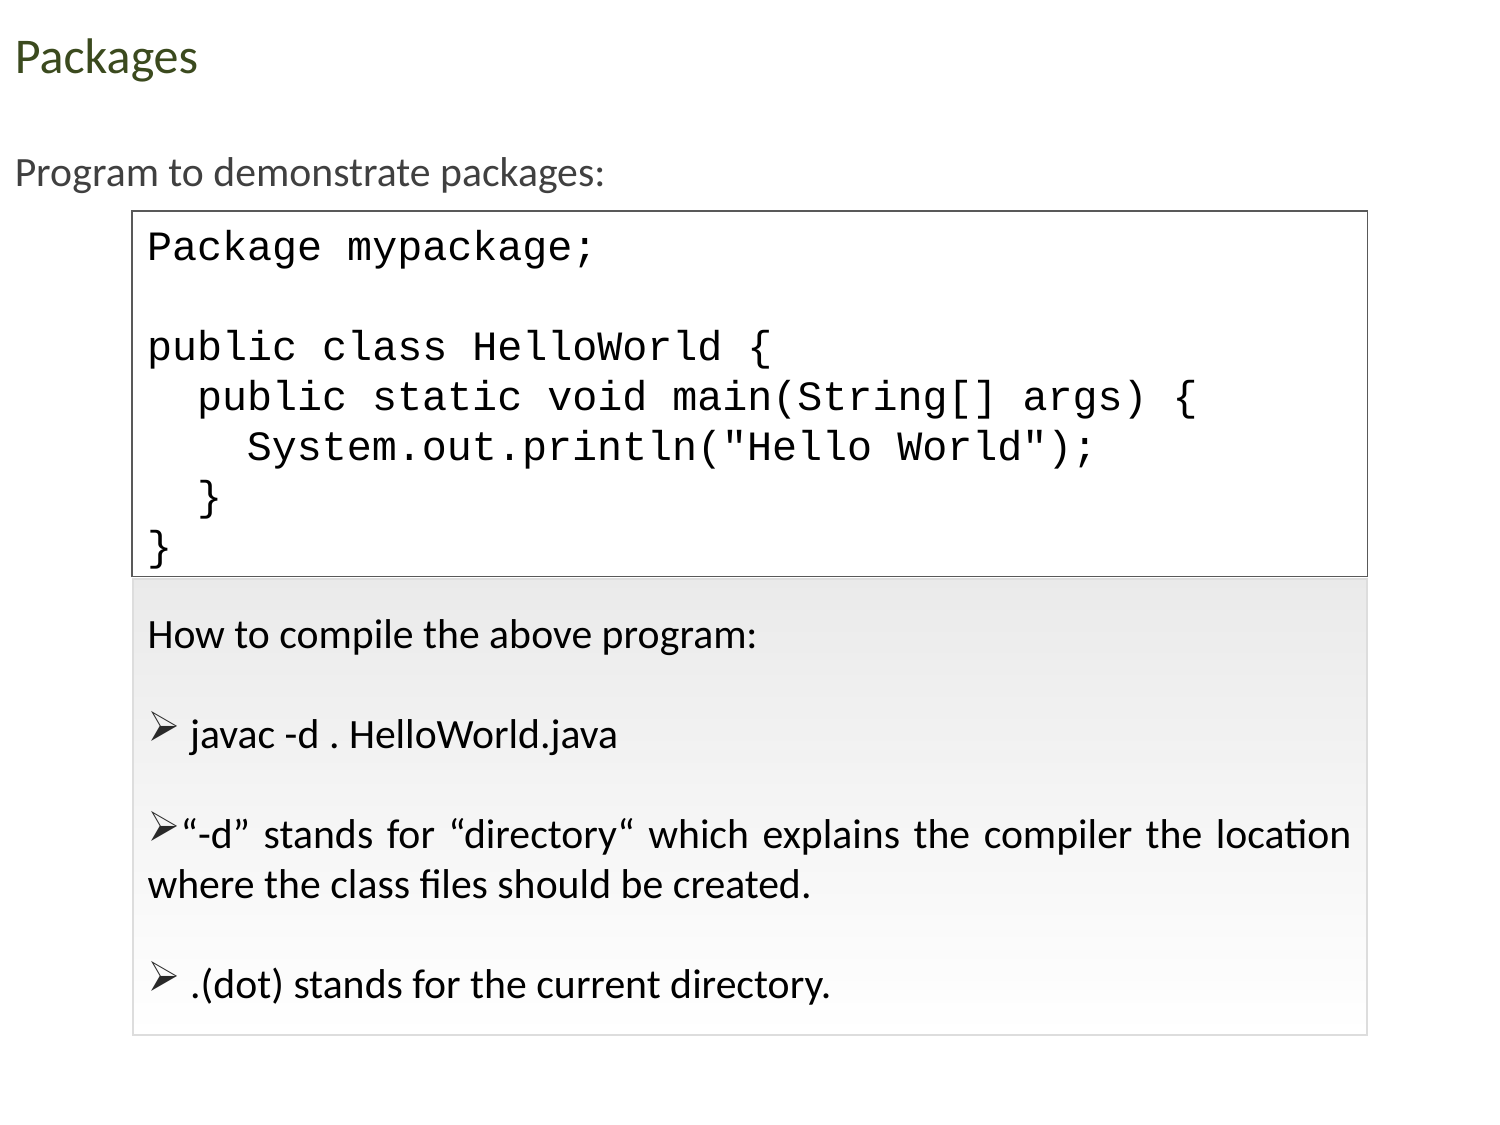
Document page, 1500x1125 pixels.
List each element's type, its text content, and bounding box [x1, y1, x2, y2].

text_box Packages [0, 15, 1350, 91]
text_box How to compile the above program: javac -d . HelloWorld.java “-d” stands for “directory“ which explains the compiler the location where the class files should be created. .(dot) stands for the current directory. [132, 578, 1368, 1035]
text_box Program to demonstrate packages: [0, 111, 1085, 202]
text_box Package mypackage; public class HelloWorld { public static void main(String[] args) { System.out.println("Hello World"); } } [132, 210, 1368, 577]
